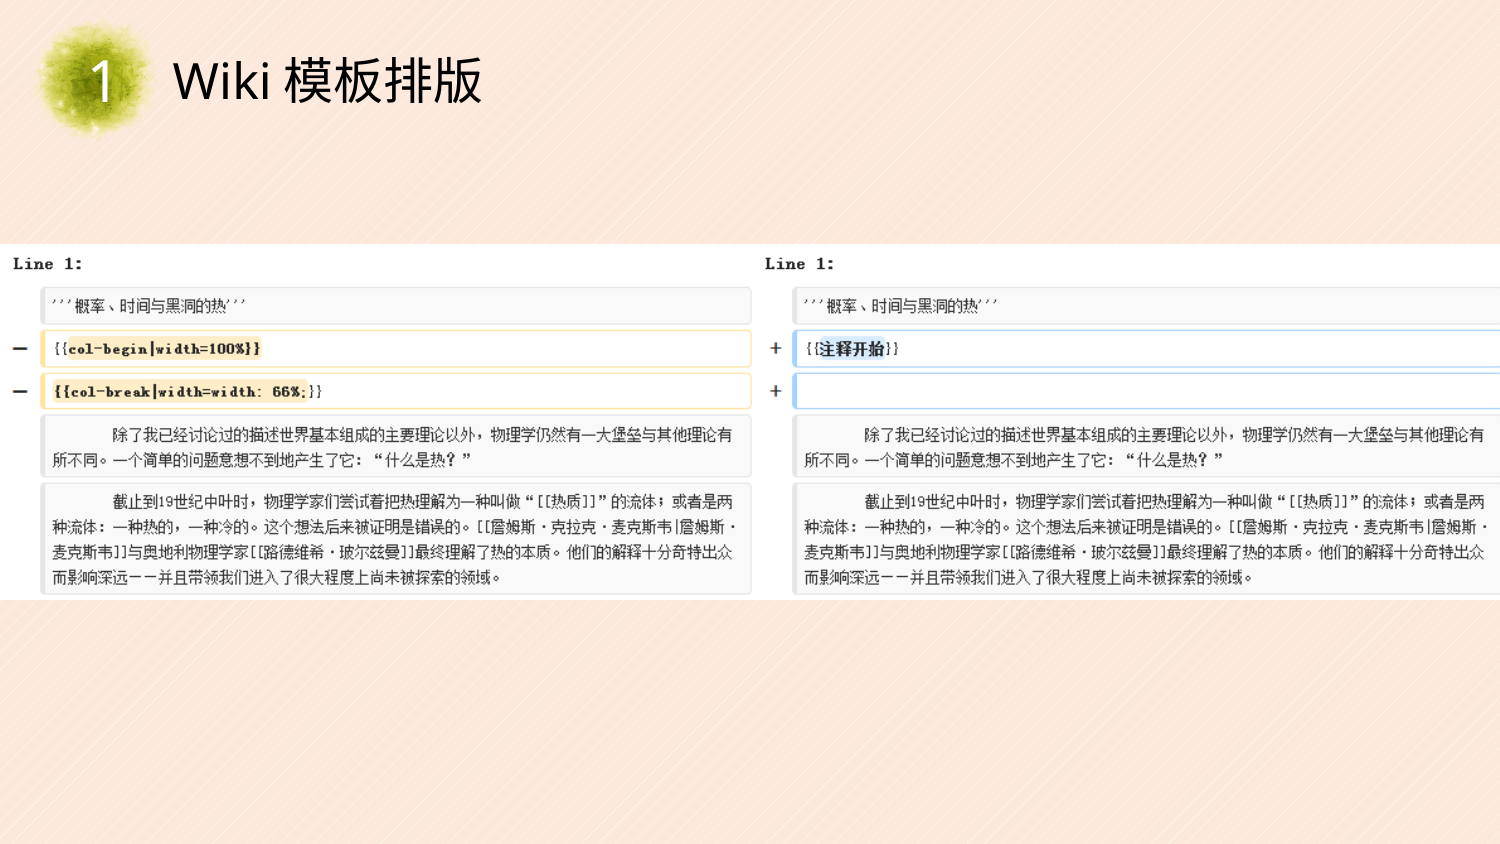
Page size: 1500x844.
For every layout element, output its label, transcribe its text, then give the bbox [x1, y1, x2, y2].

picture [0, 244, 1500, 600]
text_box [27, 7, 165, 147]
text_box Wiki模板排版 [165, 42, 499, 118]
